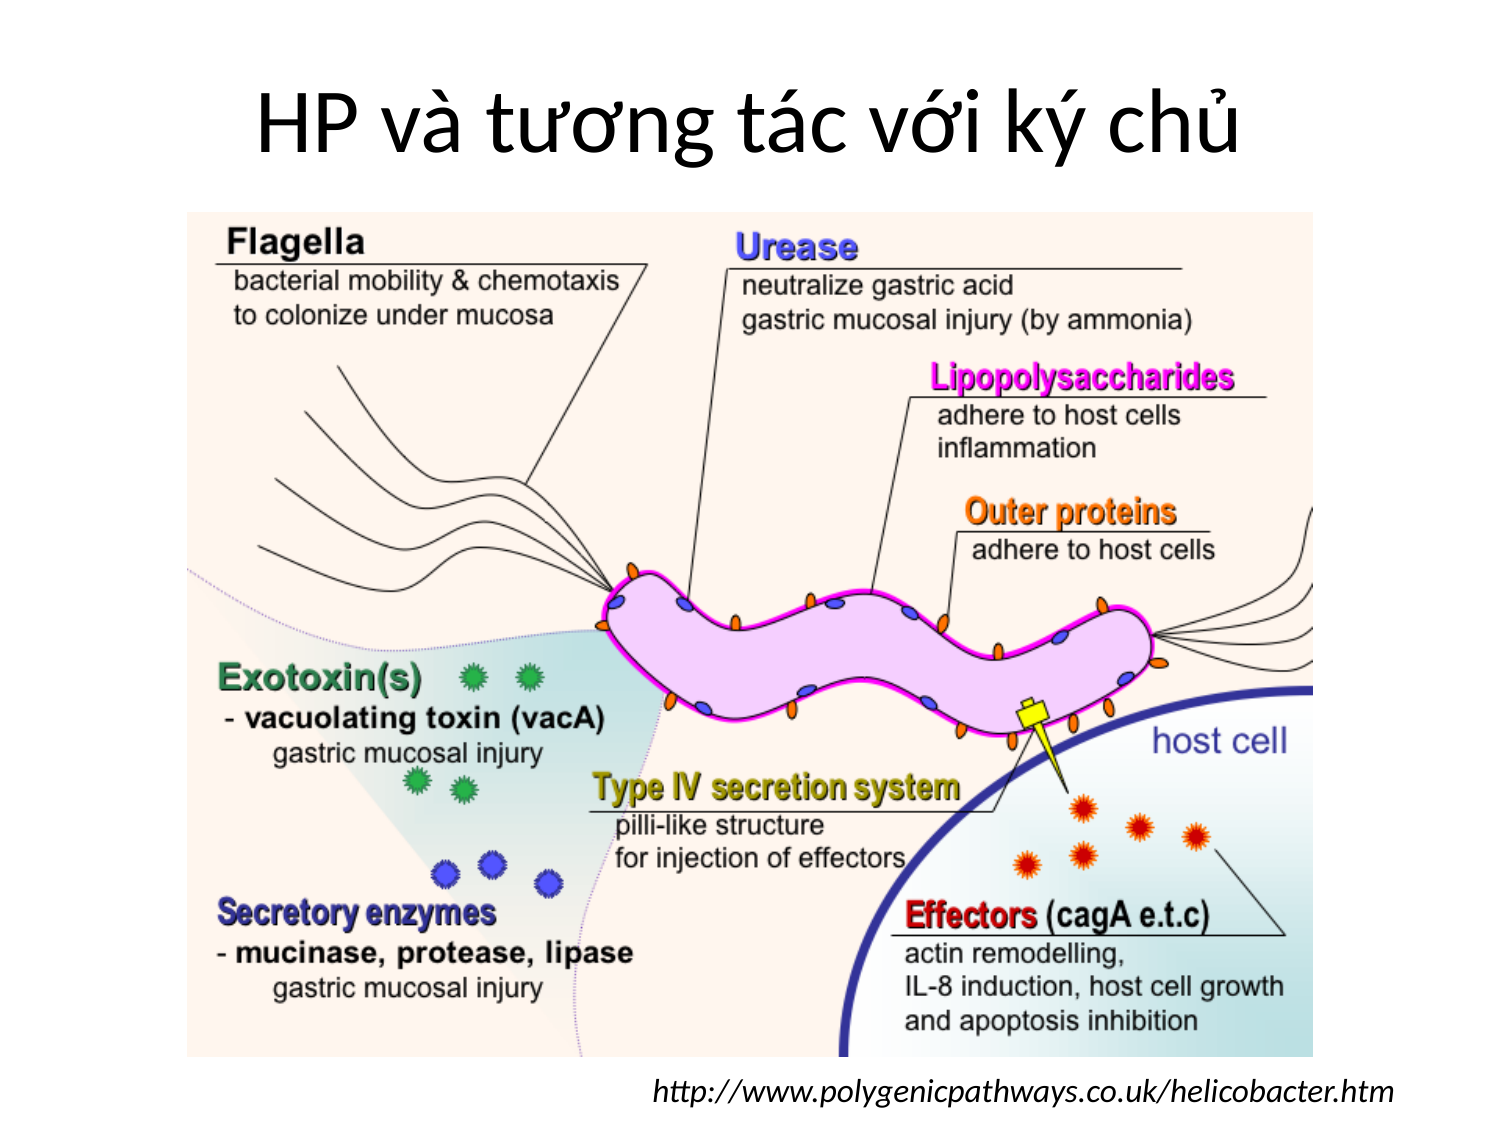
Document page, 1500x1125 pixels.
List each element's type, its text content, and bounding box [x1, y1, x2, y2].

picture [187, 212, 1313, 1057]
text_box http://www.polygenicpathways.co.uk/helicobacter.htm [637, 1061, 1425, 1117]
title HP và tương tác với ký chủ [75, 45, 1425, 188]
